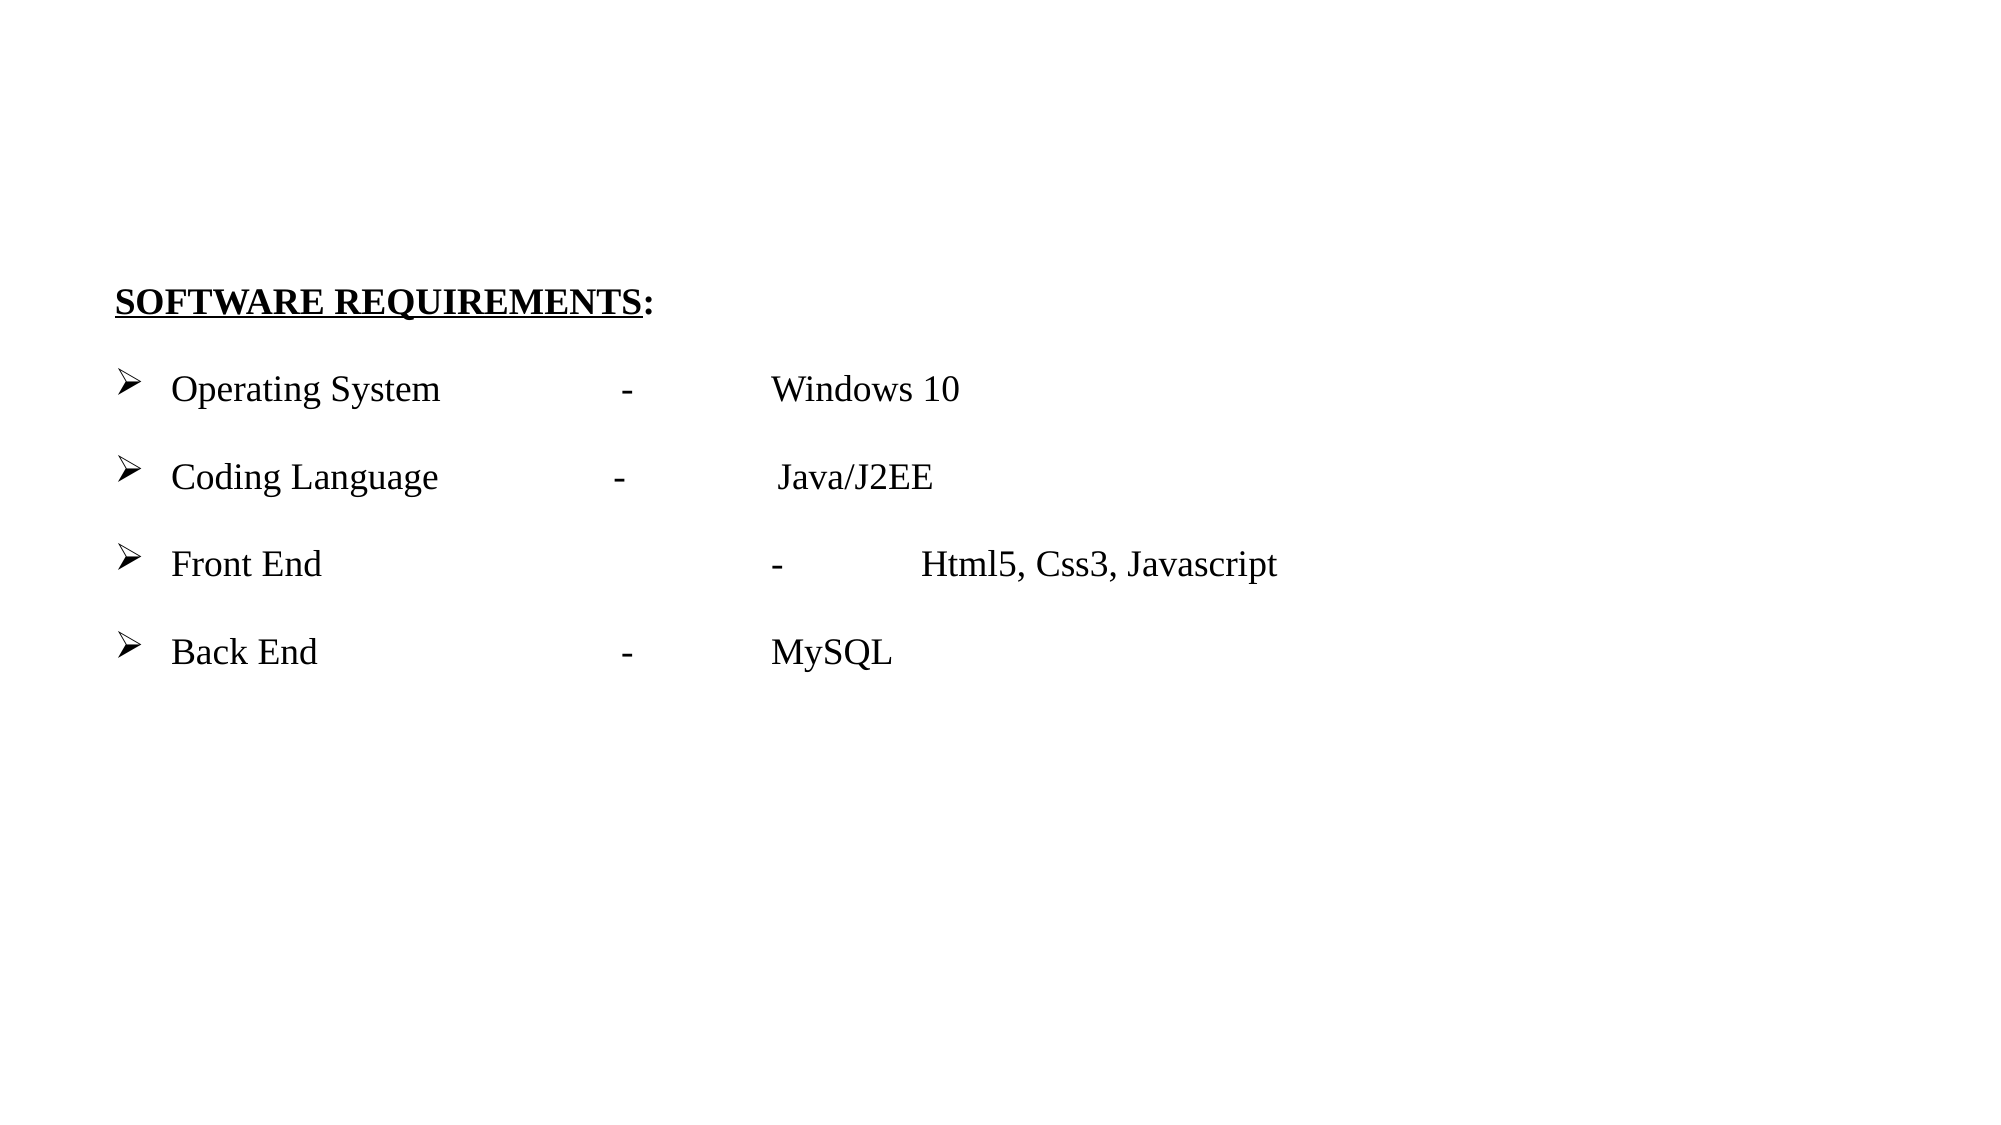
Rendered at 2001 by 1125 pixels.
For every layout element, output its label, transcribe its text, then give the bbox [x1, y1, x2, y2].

list SOFTWARE REQUIREMENTS: Operating System - Windows 10 Coding Language - Java/J2EE Front End - Html5, Css3, Javascript Back End - MySQL [99, 262, 1901, 1006]
